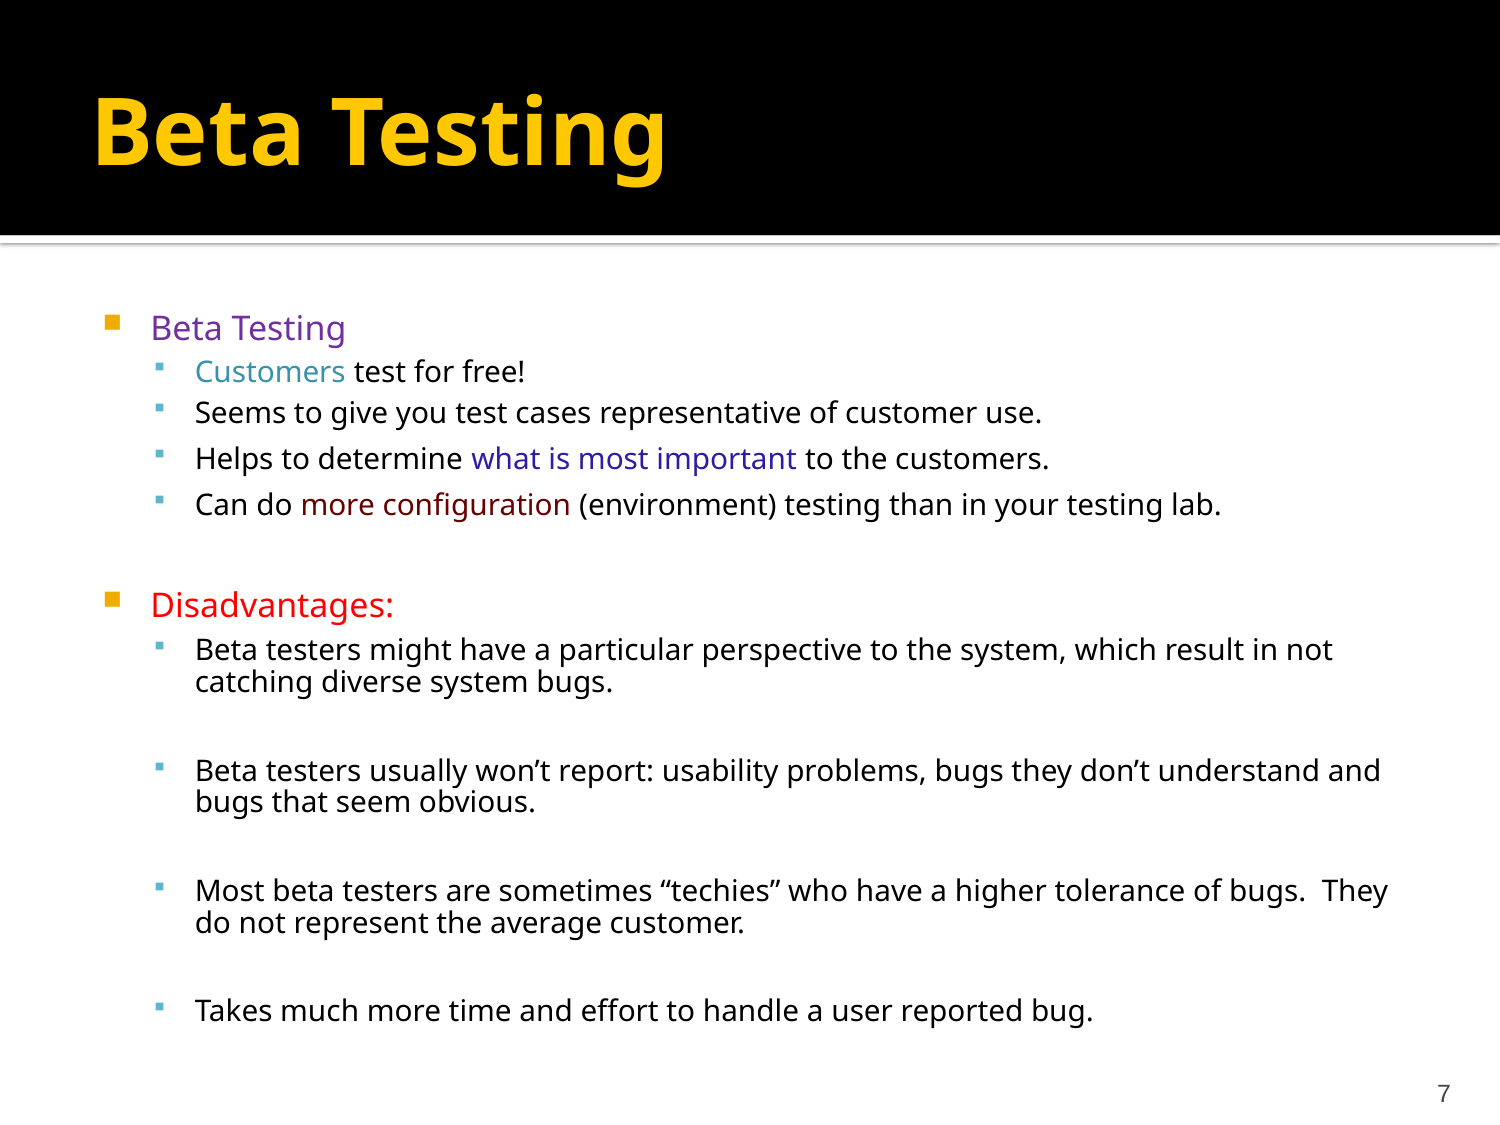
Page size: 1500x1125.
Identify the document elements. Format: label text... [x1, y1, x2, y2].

list Beta Testing Customers test for free! Seems to give you test cases representative of customer use. Helps to determine what is most important to the customers. Can do more configuration (environment) testing than in your testing lab. Disadvantages: Beta testers might have a particular perspective to the system, which result in not catching diverse system bugs. Beta testers usually won’t report: usability problems, bugs they don’t understand and bugs that seem obvious. Most beta testers are sometimes “techies” who have a higher tolerance of bugs. They do not represent the average customer. Takes much more time and effort to handle a user reported bug. [74, 290, 1426, 1051]
slide_number 7 [1345, 1062, 1467, 1108]
title Beta Testing [75, 25, 1425, 231]
